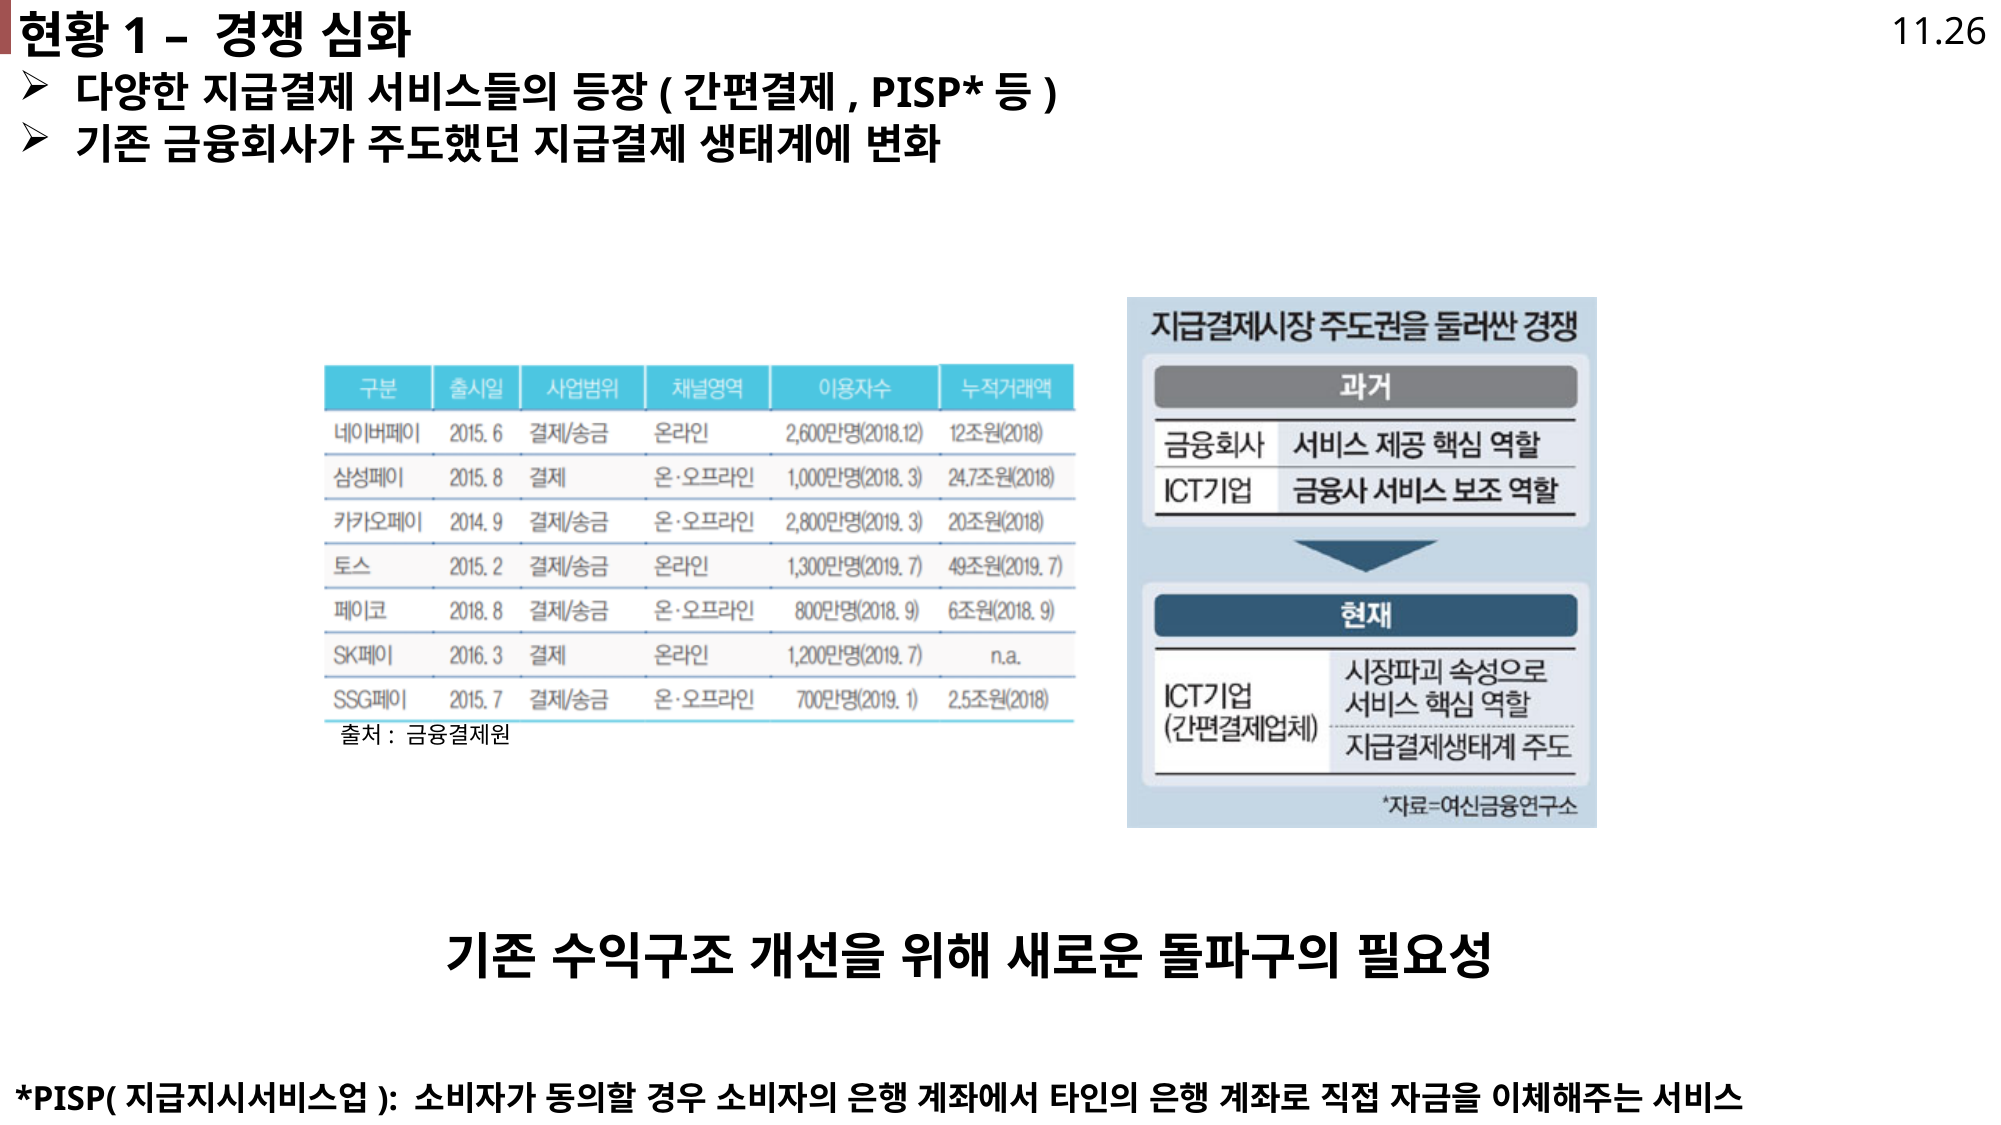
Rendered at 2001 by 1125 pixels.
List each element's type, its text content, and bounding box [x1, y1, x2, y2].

text_box 기존 수익구조 개선을 위해 새로운 돌파구의 필요성 [211, 922, 1721, 985]
picture [1127, 297, 1597, 828]
text_box 11.26 [1876, 0, 2000, 60]
text_box *PISP(지급지시서비스업): 소비자가 동의할 경우 소비자의 은행 계좌에서 타인의 은행 계좌로 직접 자금을 이체해주는 서비스 [0, 1069, 1933, 1125]
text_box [323, 360, 1080, 757]
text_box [0, 0, 1235, 170]
